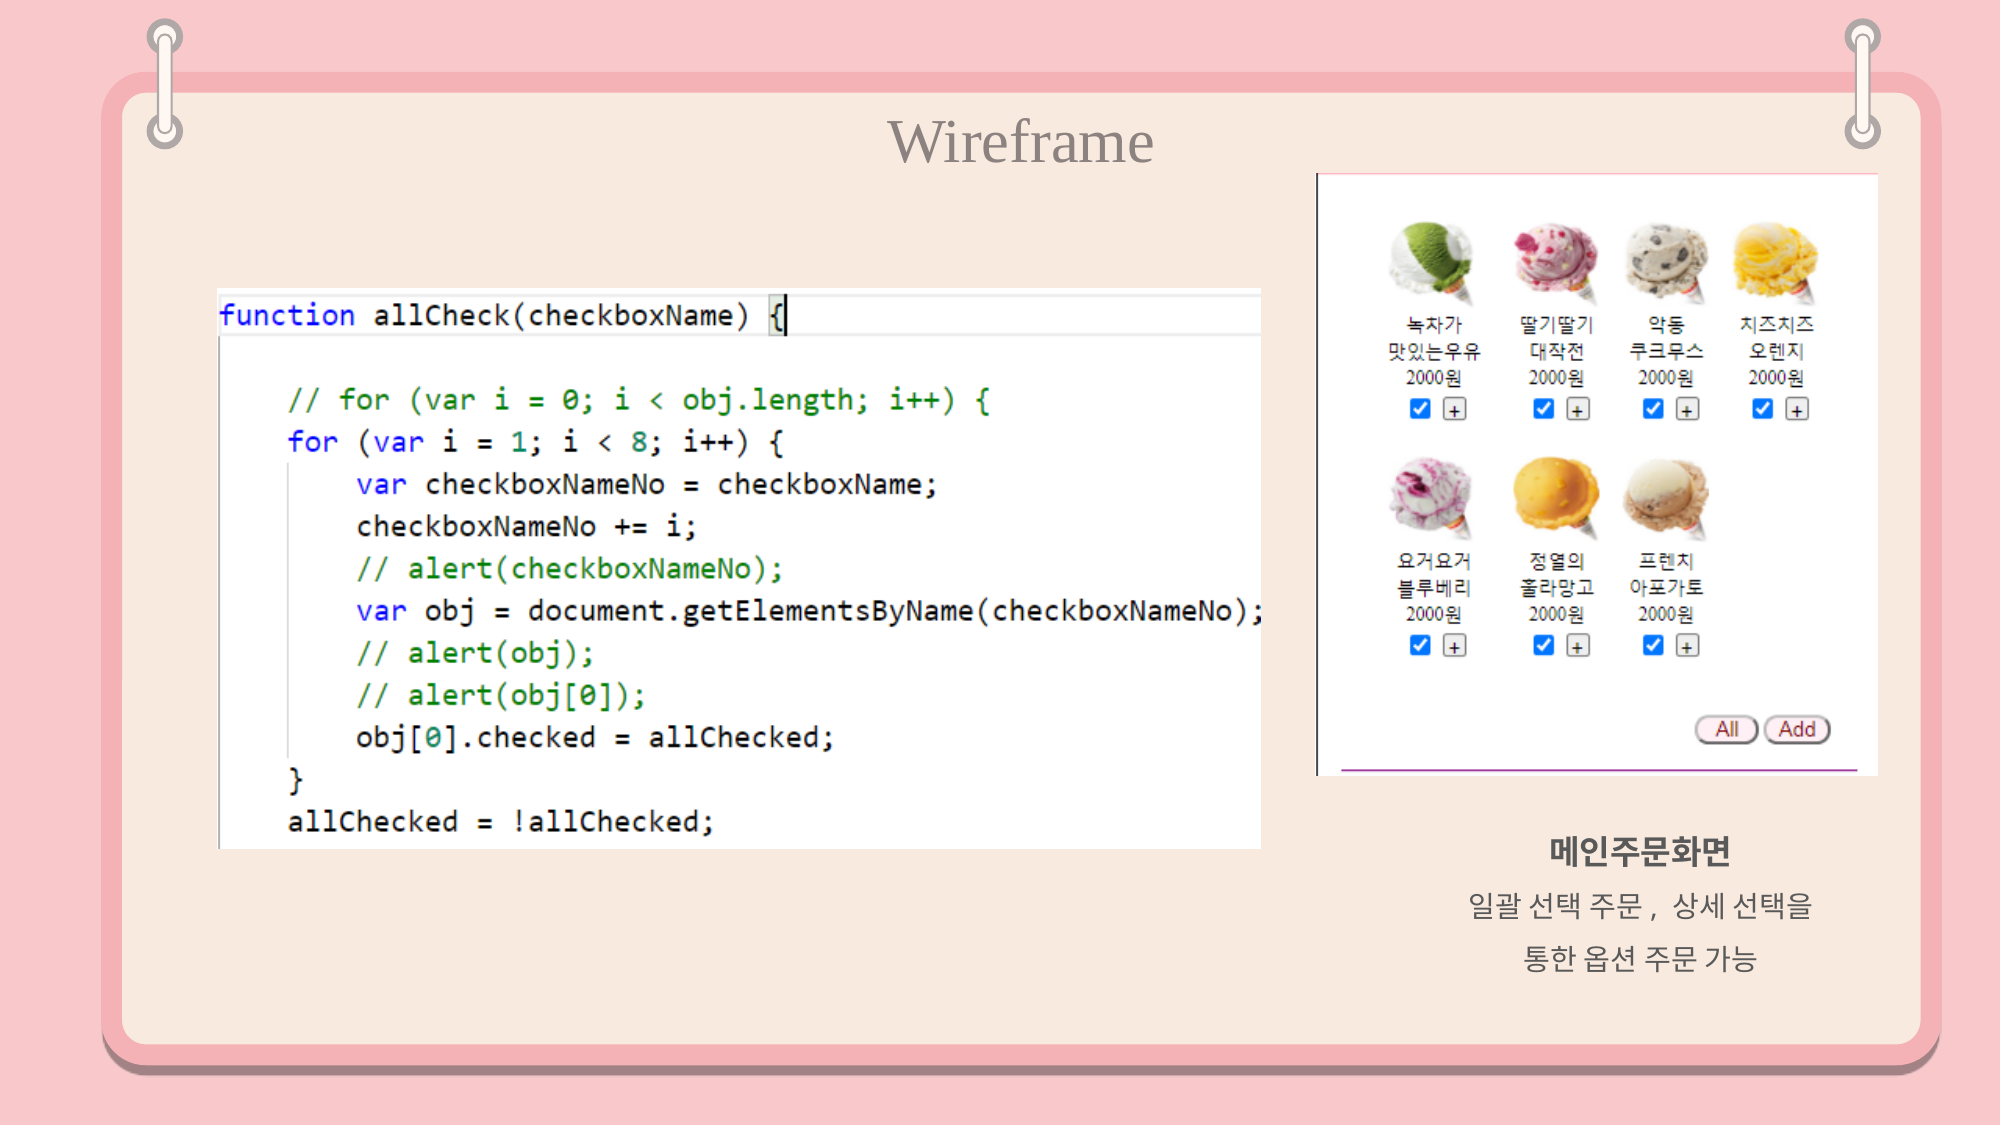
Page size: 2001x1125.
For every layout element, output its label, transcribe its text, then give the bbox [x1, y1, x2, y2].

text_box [149, 21, 180, 147]
text_box 메인주문화면 일괄 선택 주문, 상세 선택을 통한 옵션 주문 가능 [1434, 803, 1848, 1009]
picture [216, 287, 1261, 850]
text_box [1847, 21, 1878, 147]
text_box Wireframe [111, 82, 1931, 1055]
picture [1314, 173, 1878, 776]
